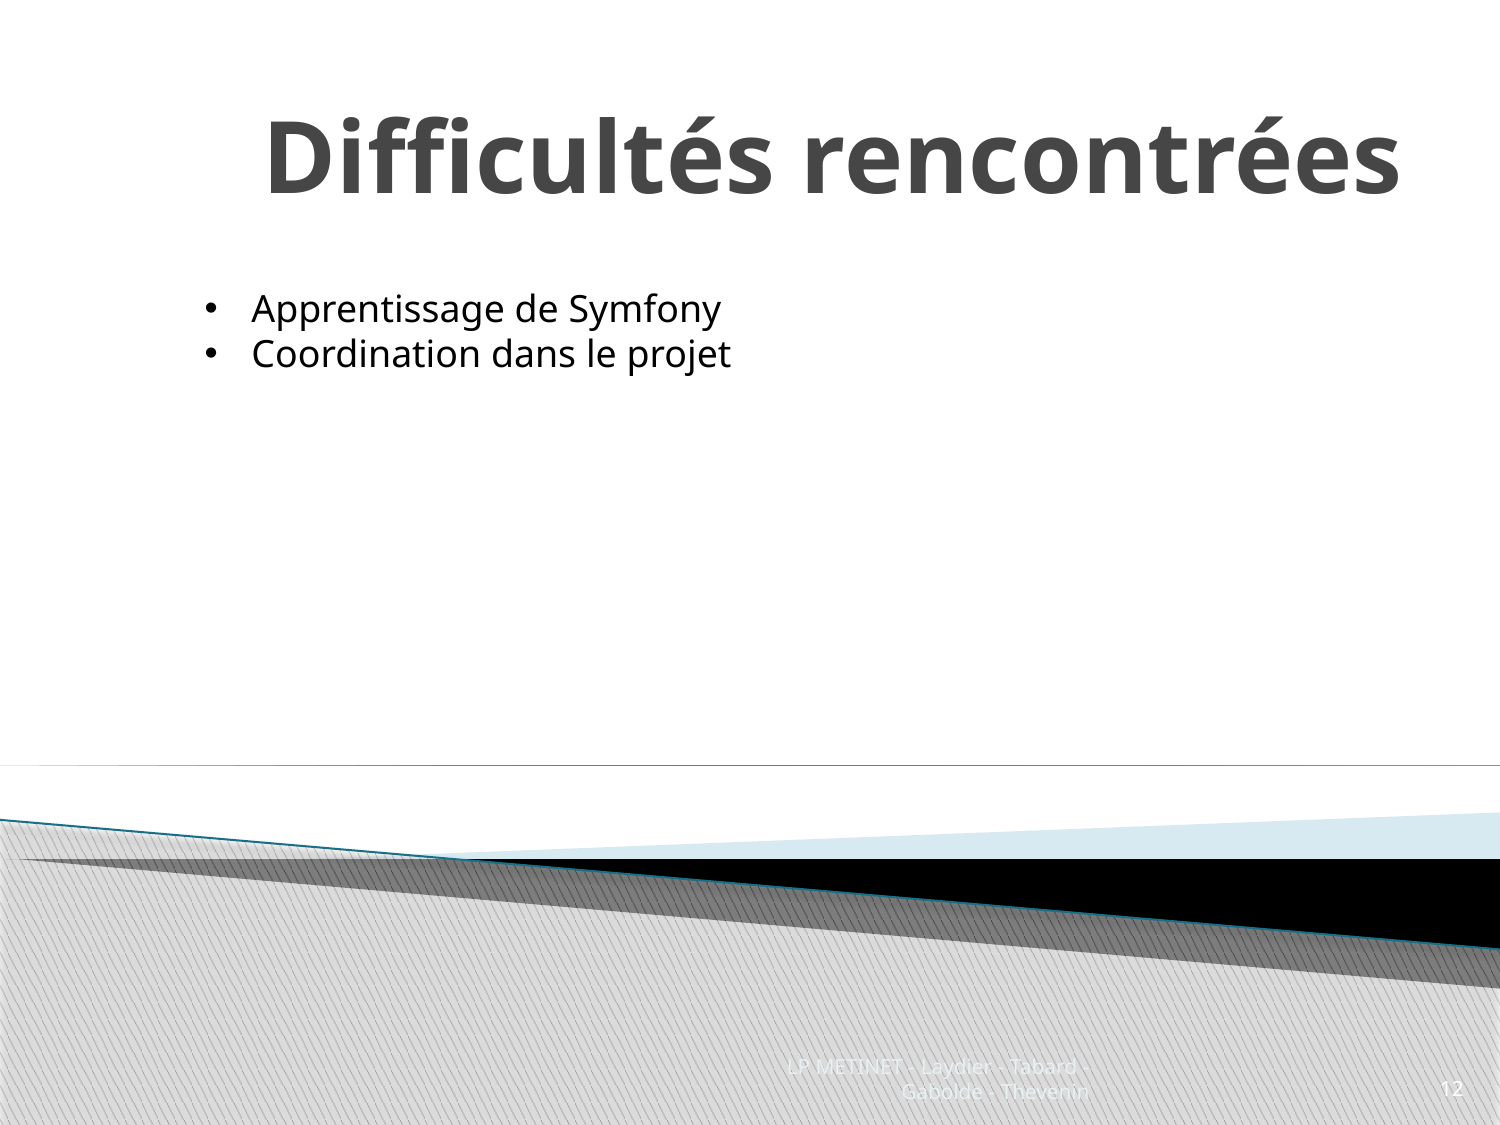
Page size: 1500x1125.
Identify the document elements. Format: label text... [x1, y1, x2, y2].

slide_number 12 [1418, 1051, 1479, 1112]
picture [5, 859, 1500, 989]
text_box Apprentissage de Symfony Coordination dans le projet [189, 277, 1400, 427]
title Difficultés rencontrées [143, 74, 1419, 222]
footer LP METINET - Laydier - Tabard - Gabolde - Thevenin [718, 1051, 1105, 1112]
